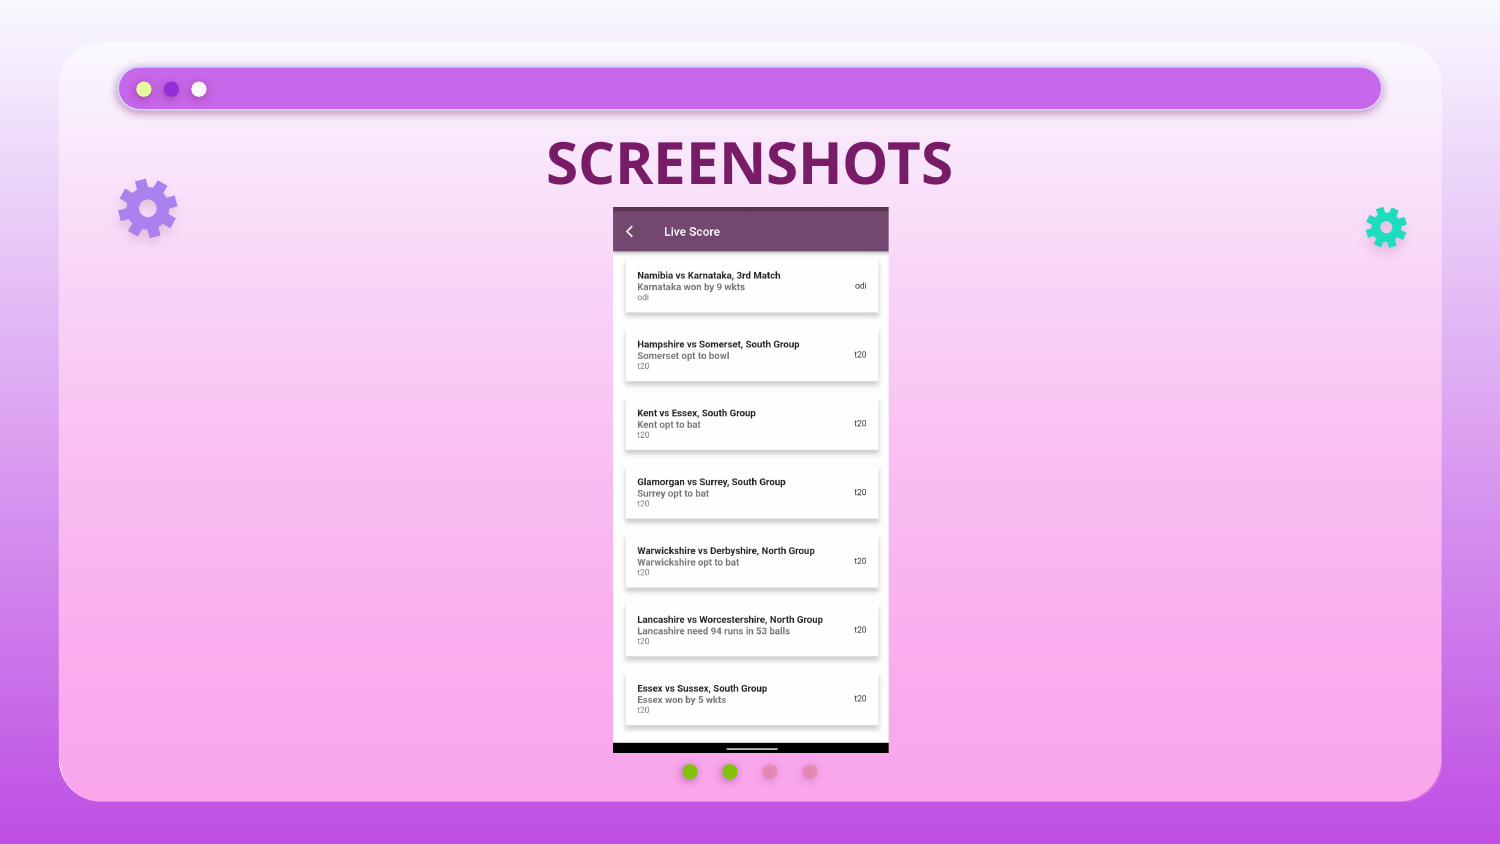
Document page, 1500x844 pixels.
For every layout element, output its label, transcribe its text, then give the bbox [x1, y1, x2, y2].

picture [612, 206, 889, 753]
text_box [1365, 206, 1407, 248]
text_box [118, 178, 178, 239]
title SCREENSHOTS [118, 113, 1382, 208]
